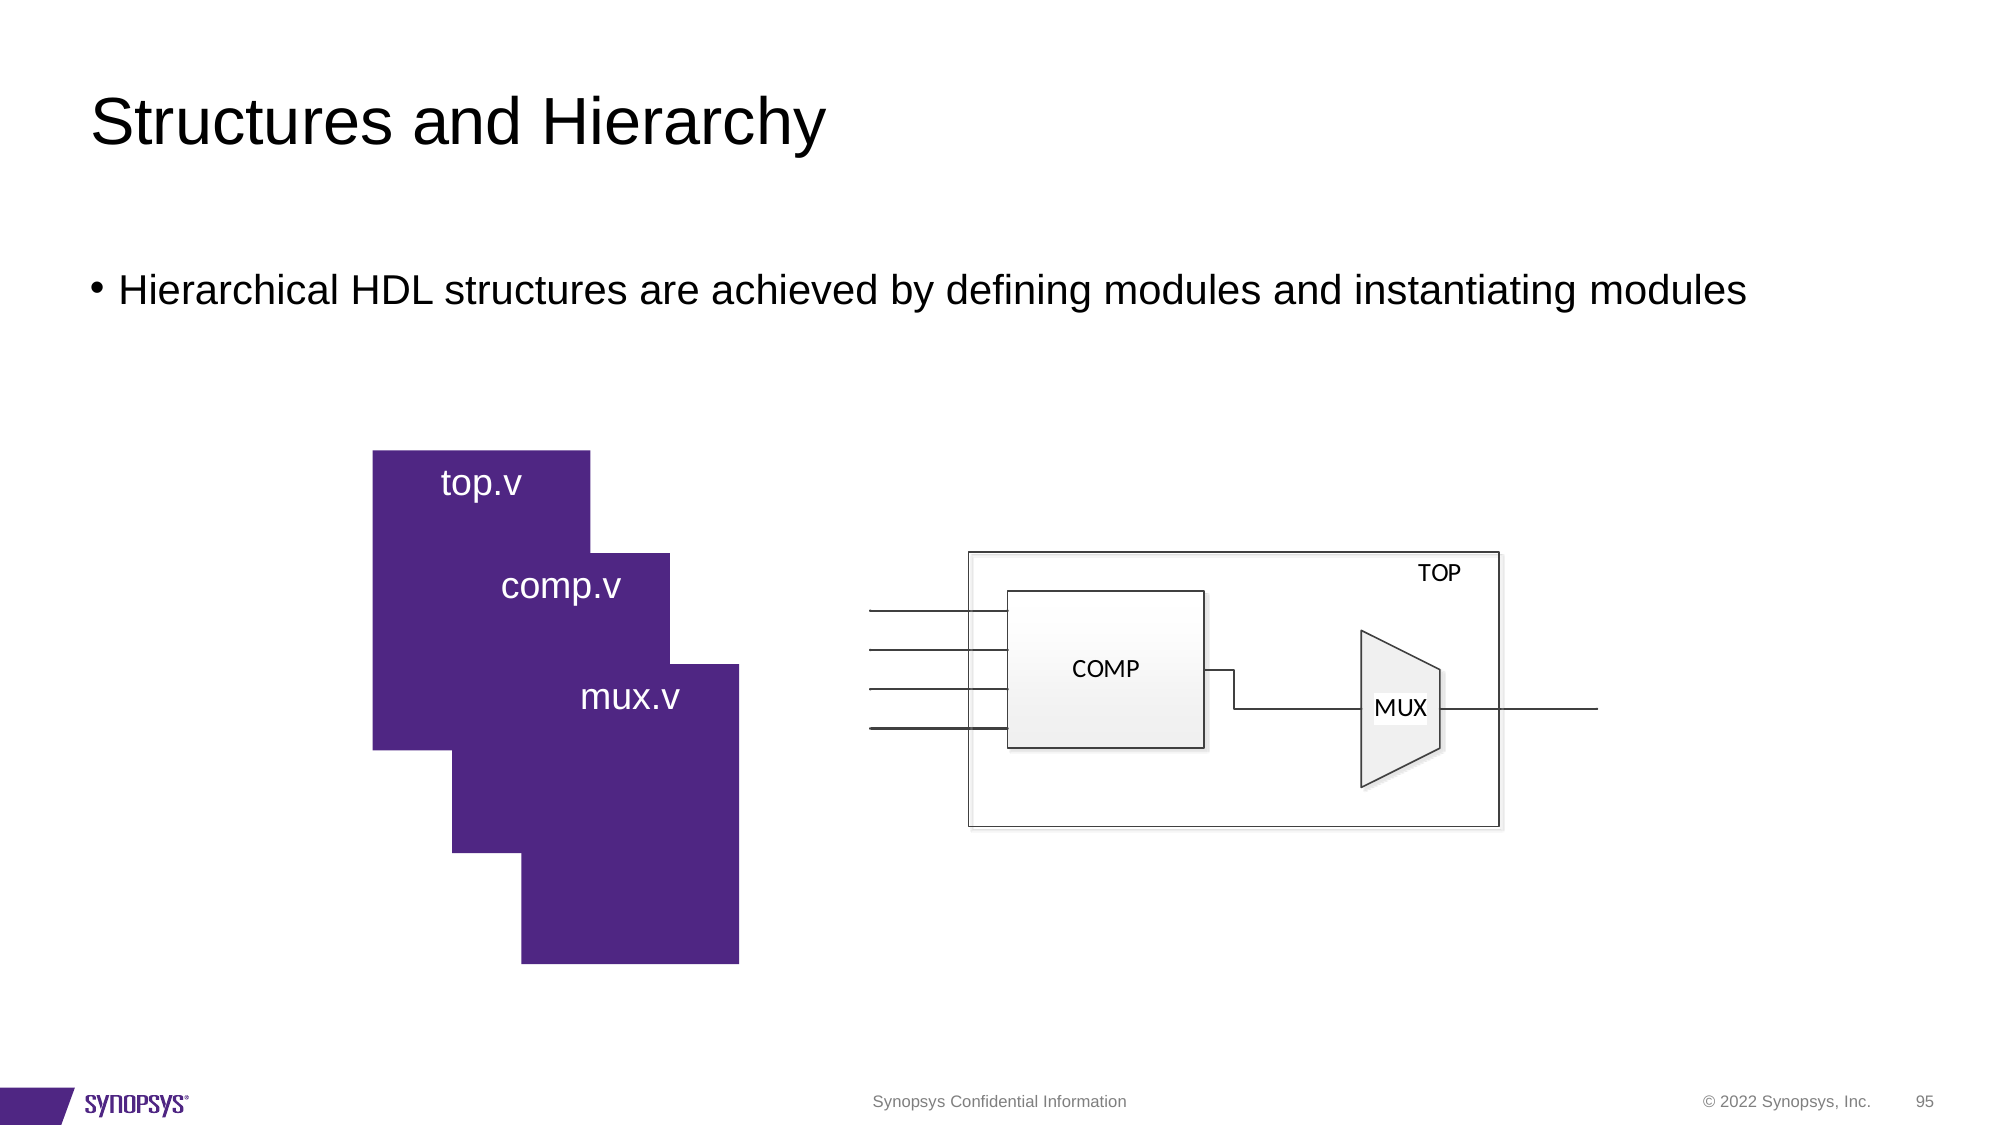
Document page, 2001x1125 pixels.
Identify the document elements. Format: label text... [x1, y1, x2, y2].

text_box mux.v [520, 663, 740, 965]
title Structures and Hierarchy [75, 0, 1926, 165]
text_box comp.v [451, 552, 671, 854]
list Hierarchical HDL structures are achieved by defining modules and instantiating modules [74, 254, 1925, 1050]
text_box top.v [372, 449, 591, 751]
picture [866, 547, 1782, 902]
